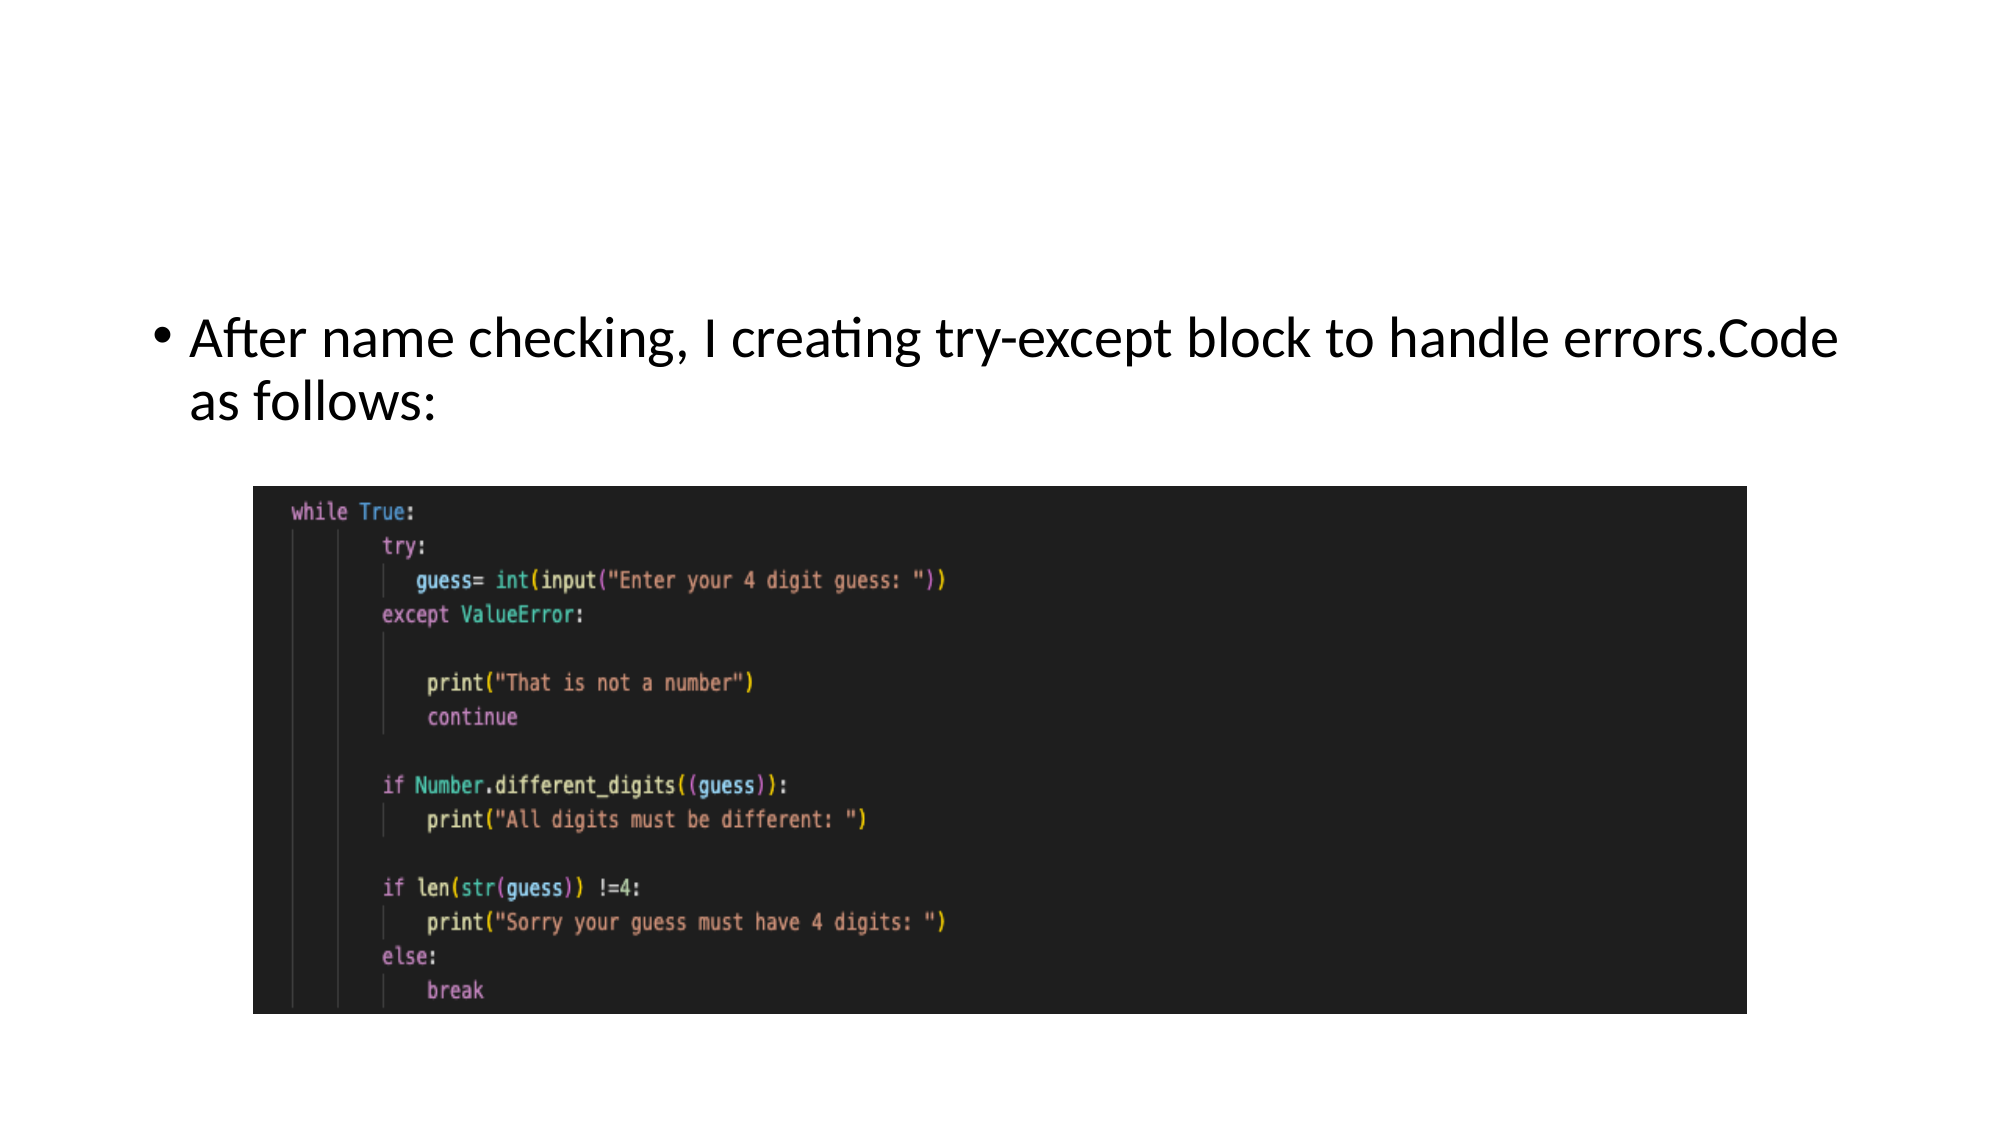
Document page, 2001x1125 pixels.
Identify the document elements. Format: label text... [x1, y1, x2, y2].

picture [253, 486, 1747, 1014]
list After name checking, I creating try-except block to handle errors.Code as follows: [137, 299, 1863, 1014]
